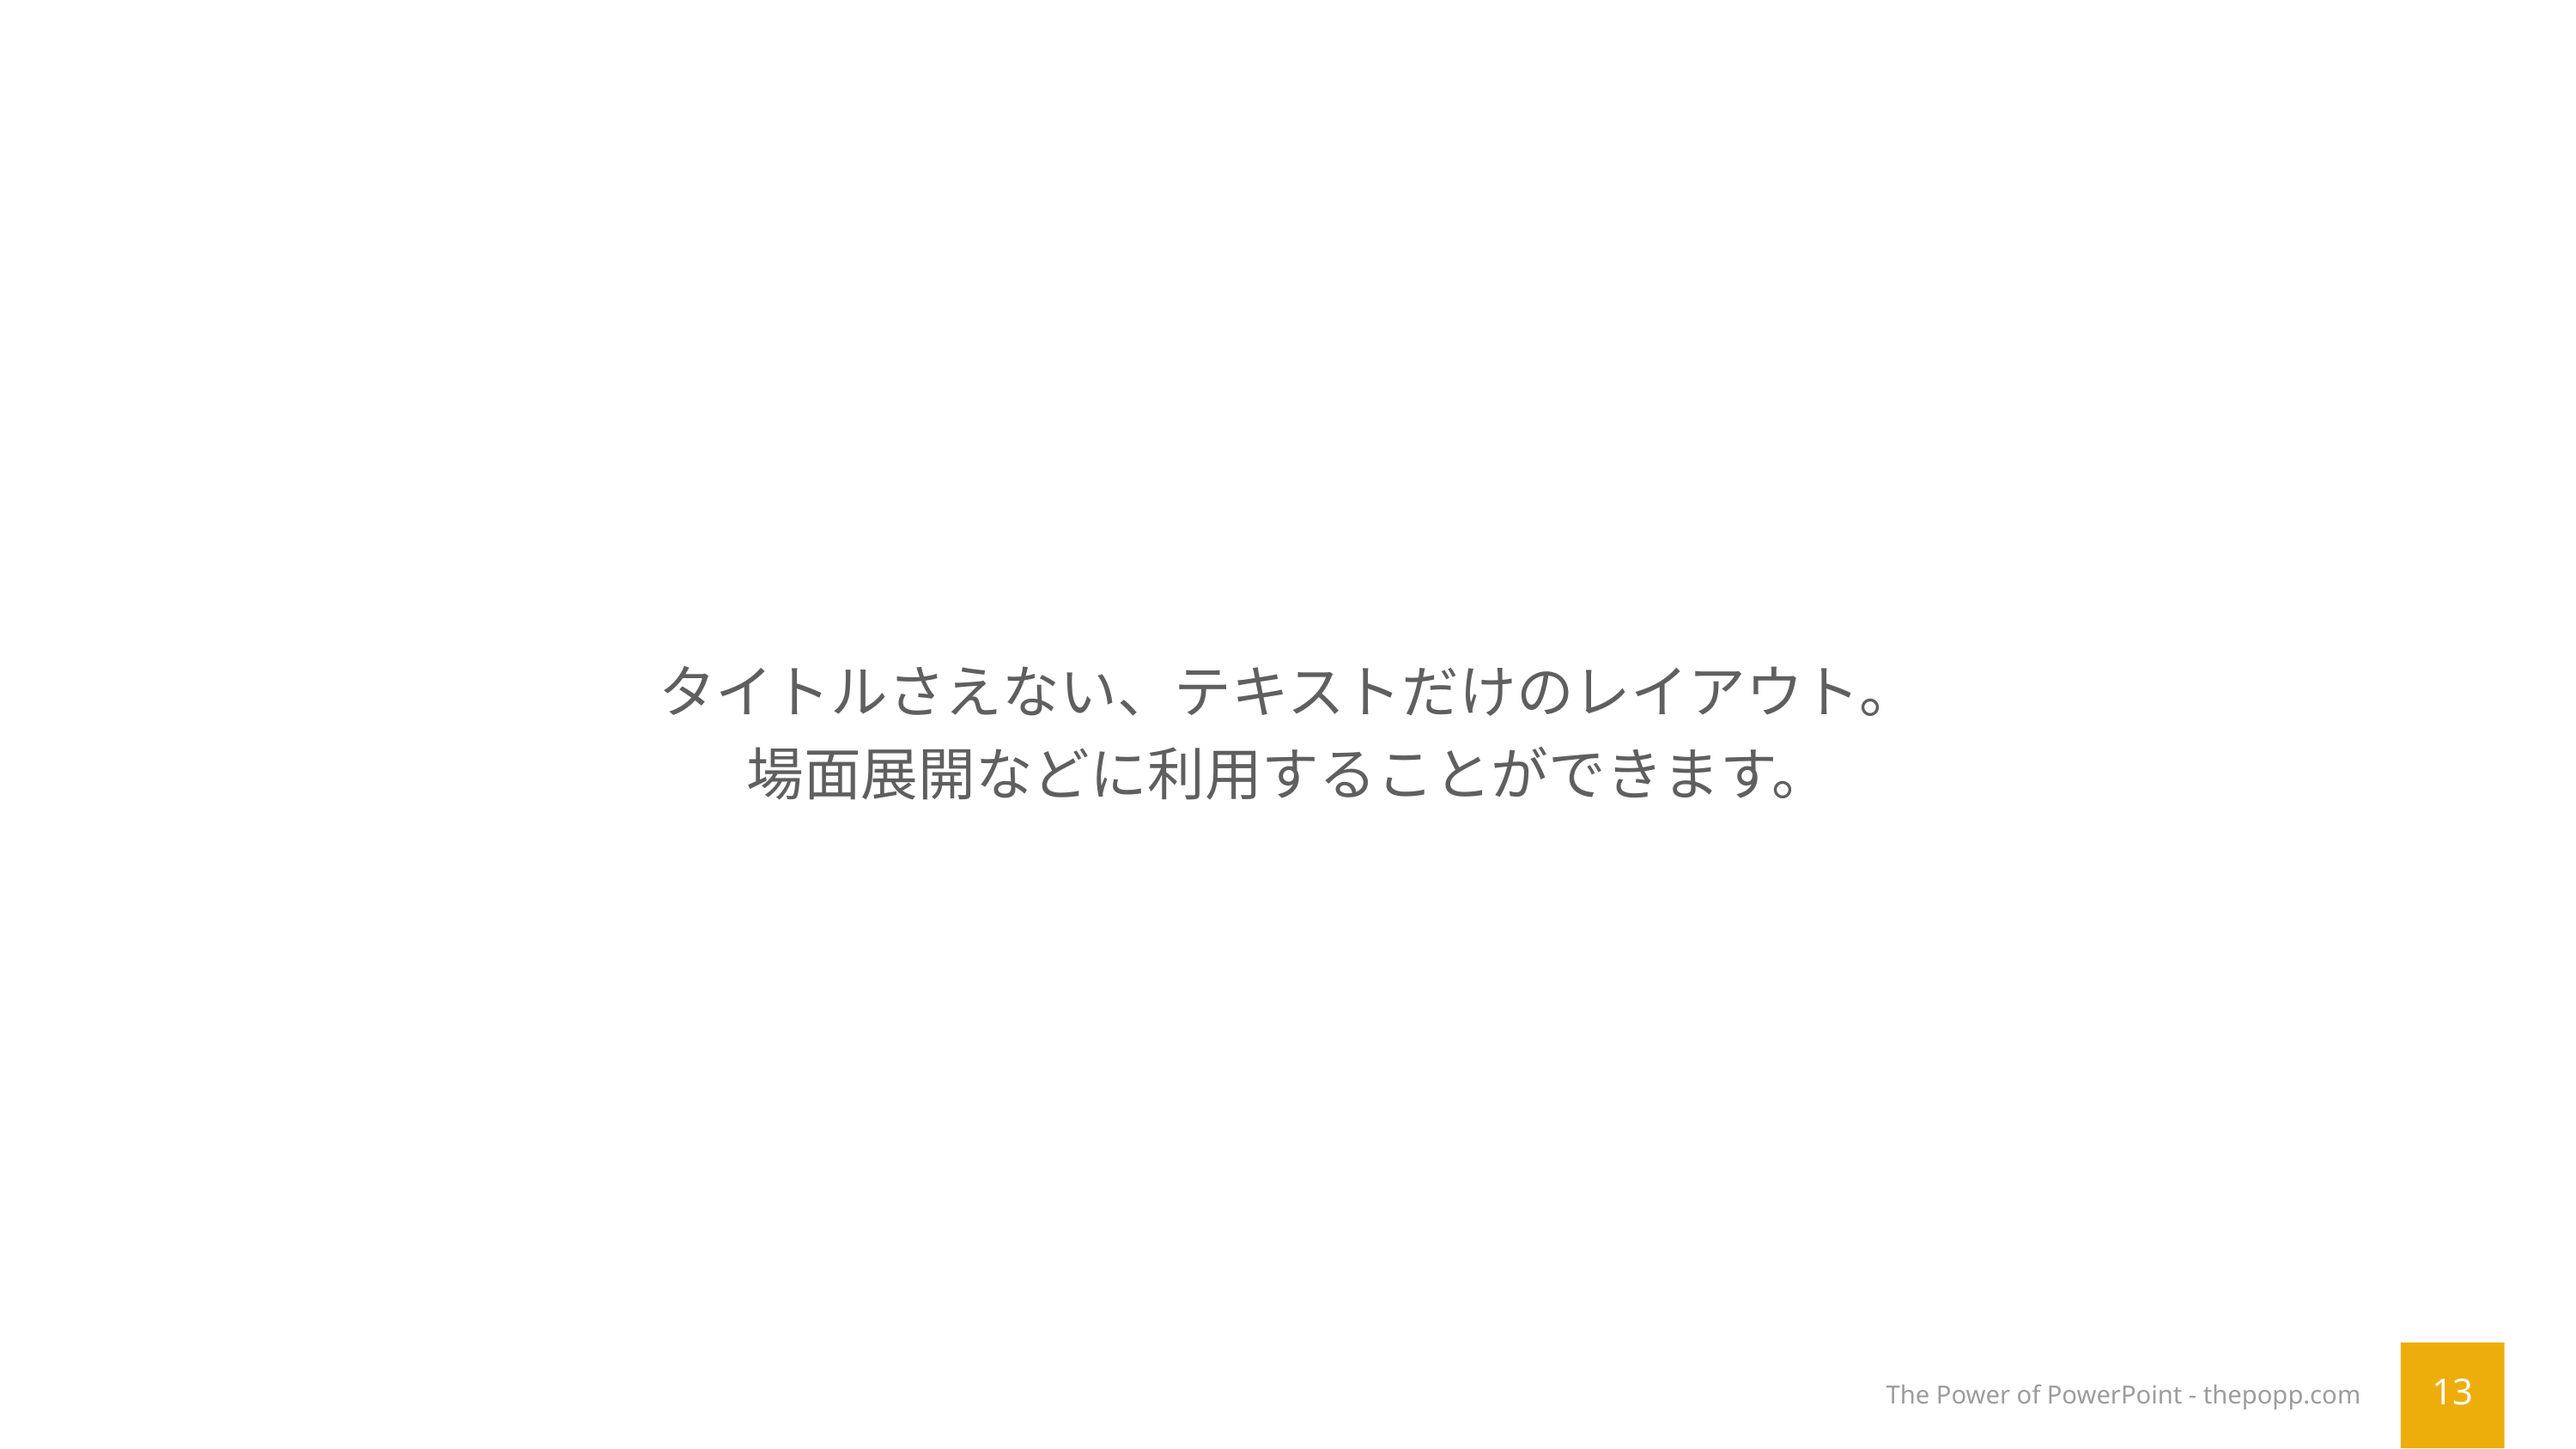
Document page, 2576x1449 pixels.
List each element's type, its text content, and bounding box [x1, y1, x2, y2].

slide_number 13 [2400, 1355, 2505, 1433]
footer The Power of PowerPoint - thepopp.com [1504, 1355, 2374, 1433]
list タイトルさえない、テキストだけのレイアウト。 場面展開などに利用することができます。 [370, 584, 2206, 864]
